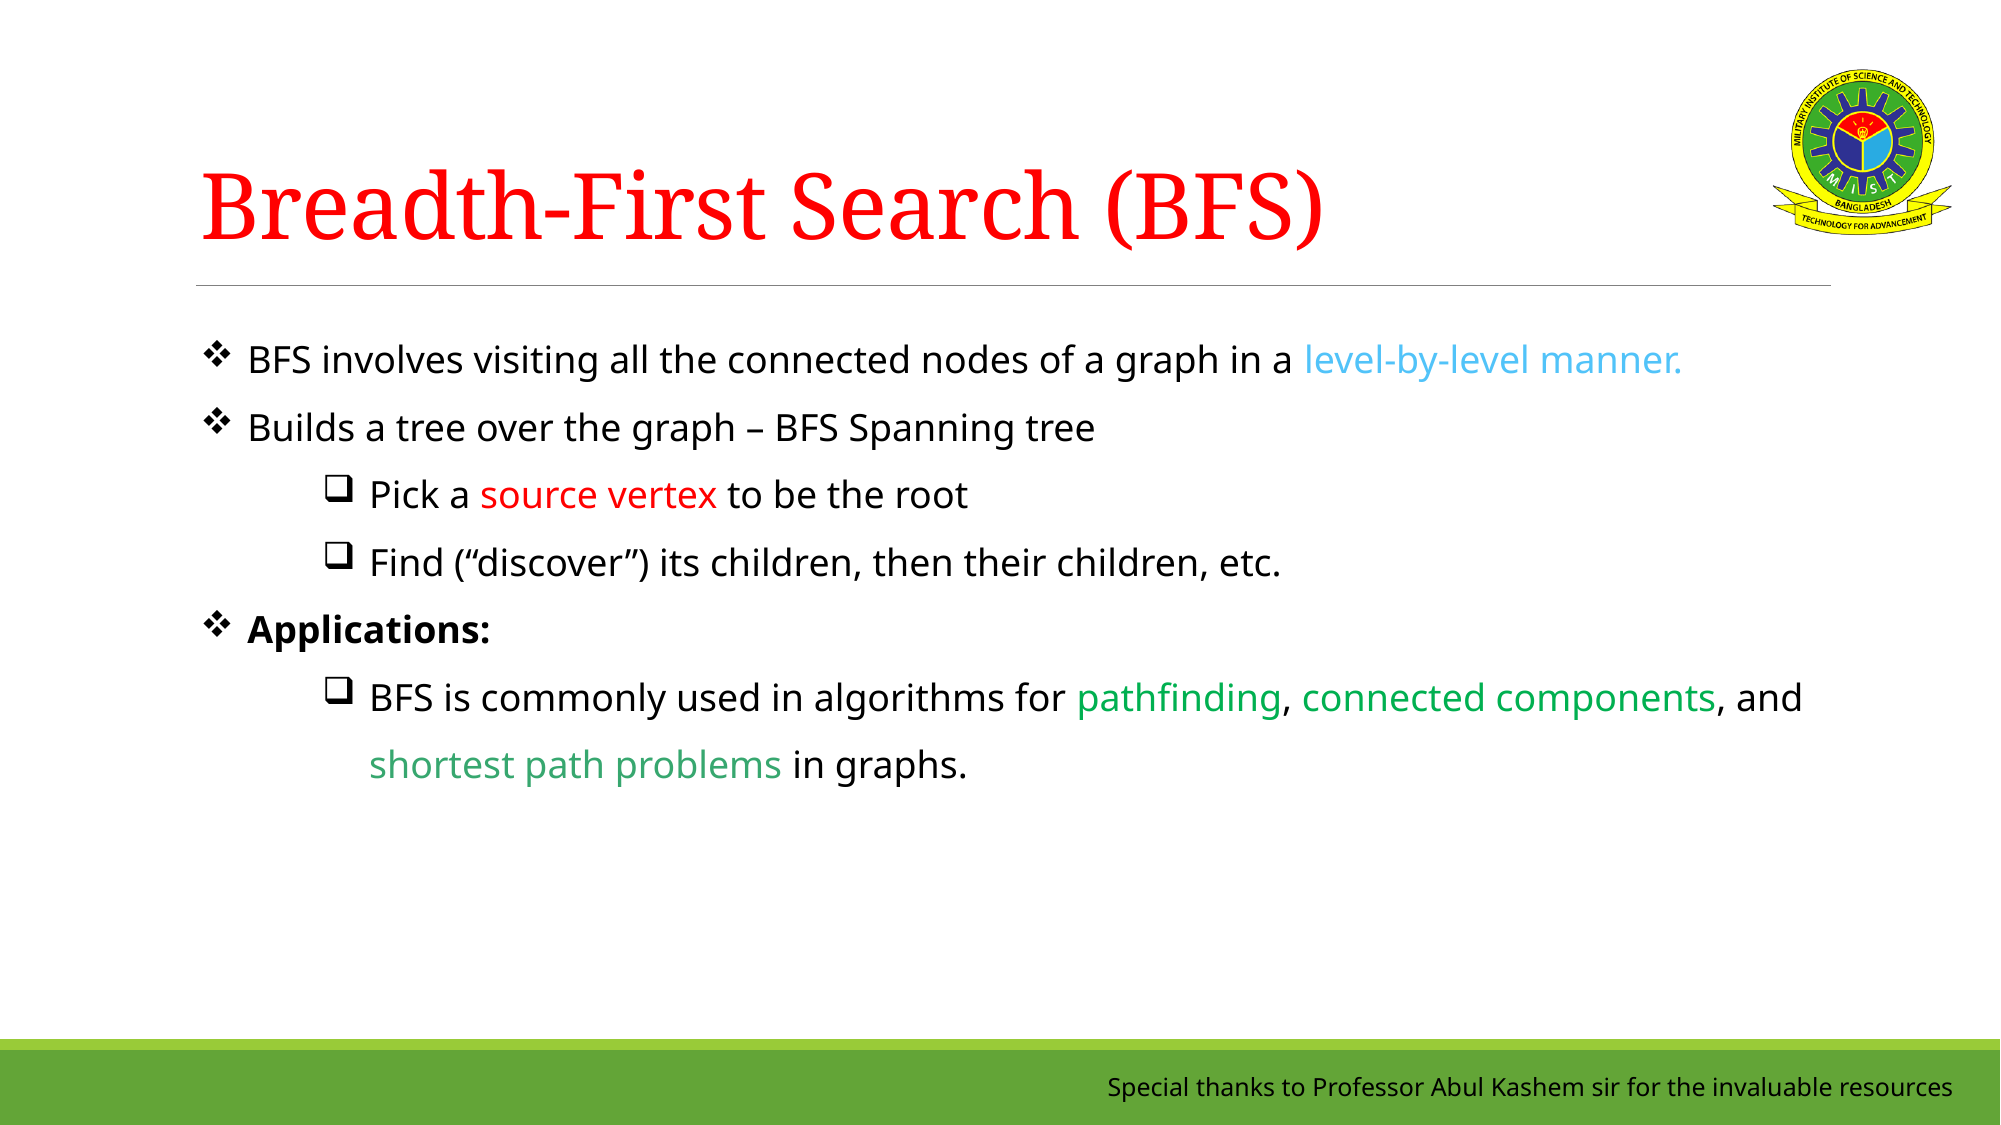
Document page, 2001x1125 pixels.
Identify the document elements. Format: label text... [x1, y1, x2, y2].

text_box BFS involves visiting all the connected nodes of a graph in a level-by-level manner. Builds a tree over the graph – BFS Spanning tree Pick a source vertex to be the root Find (“discover”) its children, then their children, etc. Applications: BFS is commonly used in algorithms for pathfinding, connected components, and shortest path problems in graphs. [185, 328, 1838, 794]
title Breadth-First Search (BFS) [185, 27, 1906, 266]
text_box Special thanks to Professor Abul Kashem sir for the invaluable resources [1092, 1064, 1970, 1109]
picture [1906, 66, 1953, 238]
